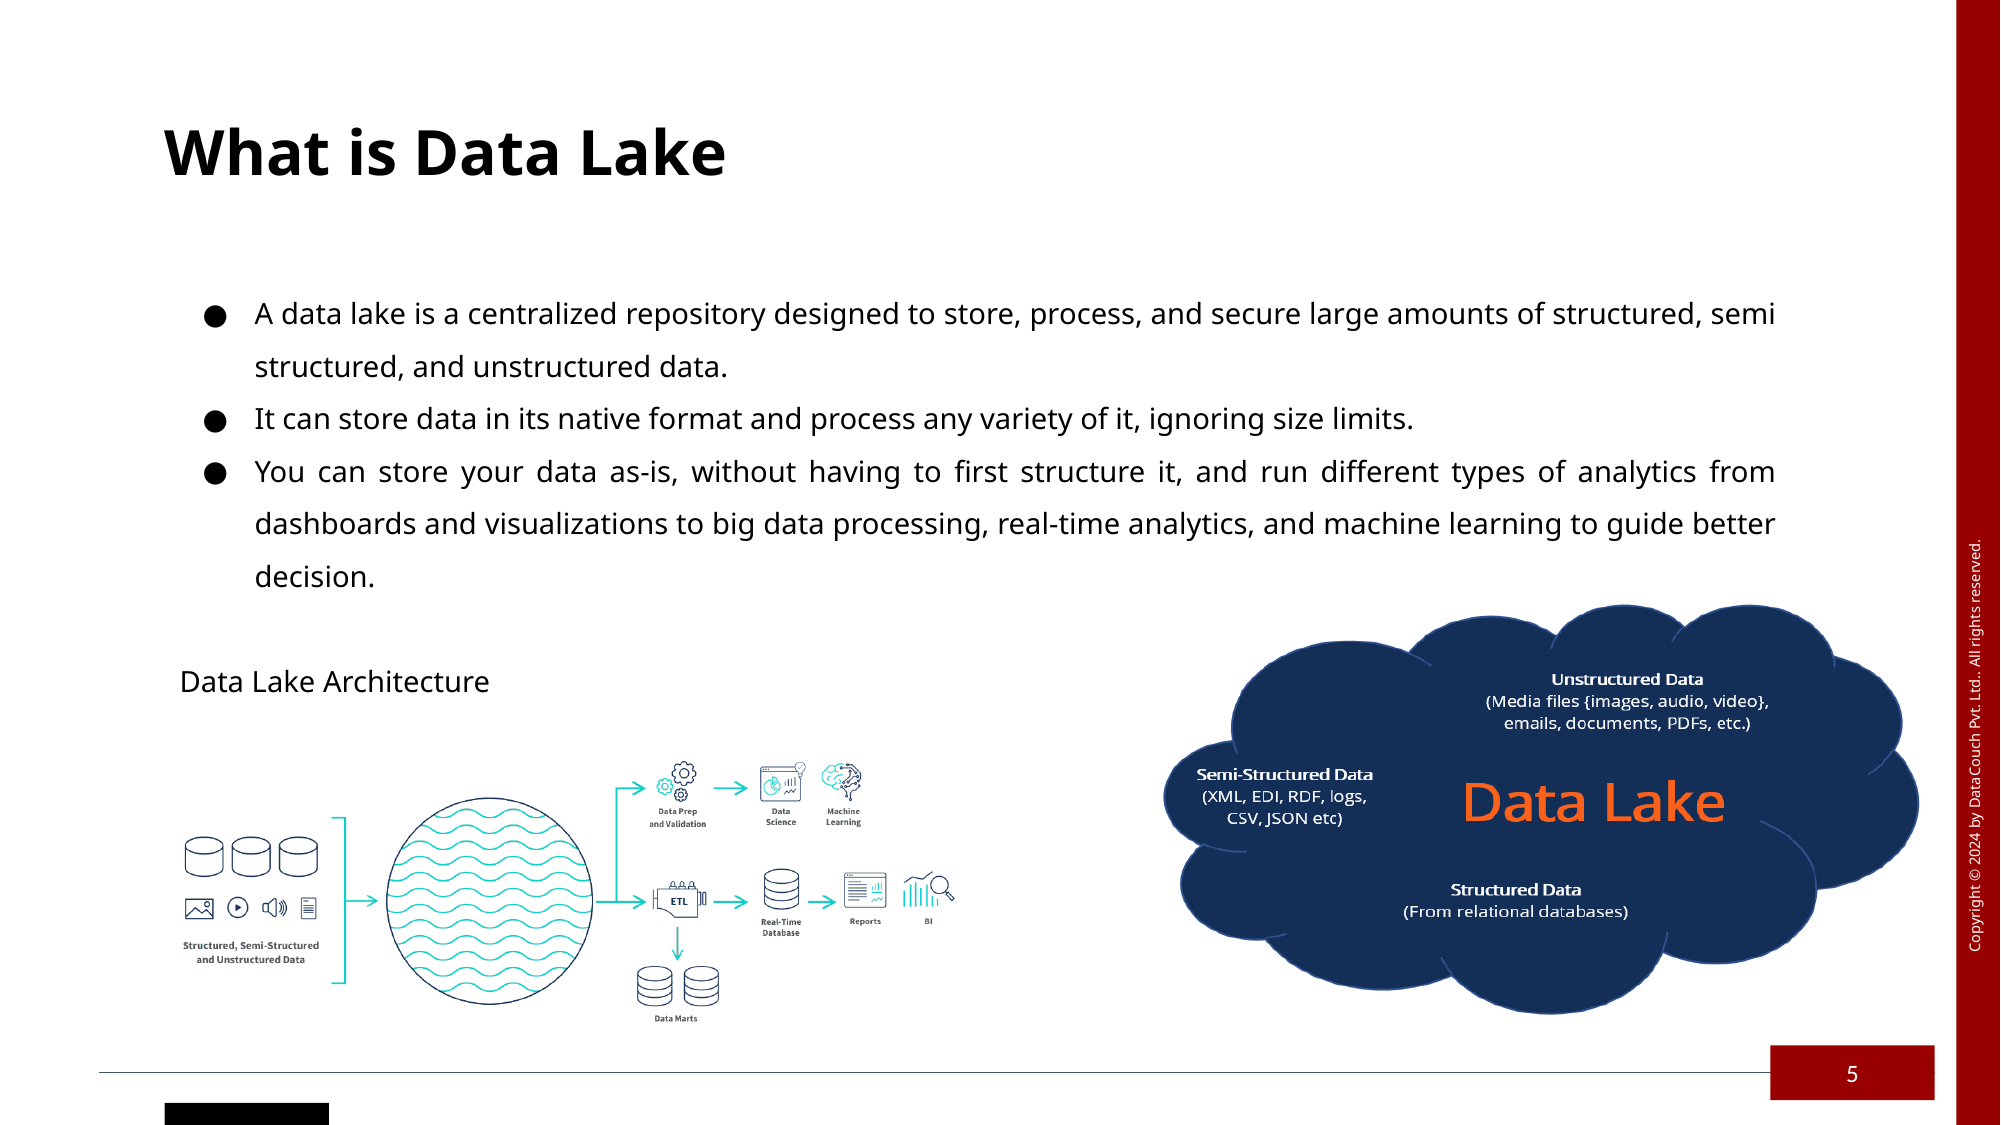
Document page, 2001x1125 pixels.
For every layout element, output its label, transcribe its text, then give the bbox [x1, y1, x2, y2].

text_box What is Data Lake [164, 109, 1793, 201]
picture [164, 709, 979, 1085]
text_box A data lake is a centralized repository designed to store, process, and secure large amounts of structured, semi structured, and unstructured data. It can store data in its native format and process any variety of it, ignoring size limits. You can store your data as-is, without having to first structure it, and run different types of analytics from dashboards and visualizations to big data processing, real-time analytics, and machine learning to guide better decision. Data Lake Architecture [164, 263, 1793, 713]
slide_number 5 [1770, 1045, 1935, 1101]
picture [1153, 601, 1925, 1019]
